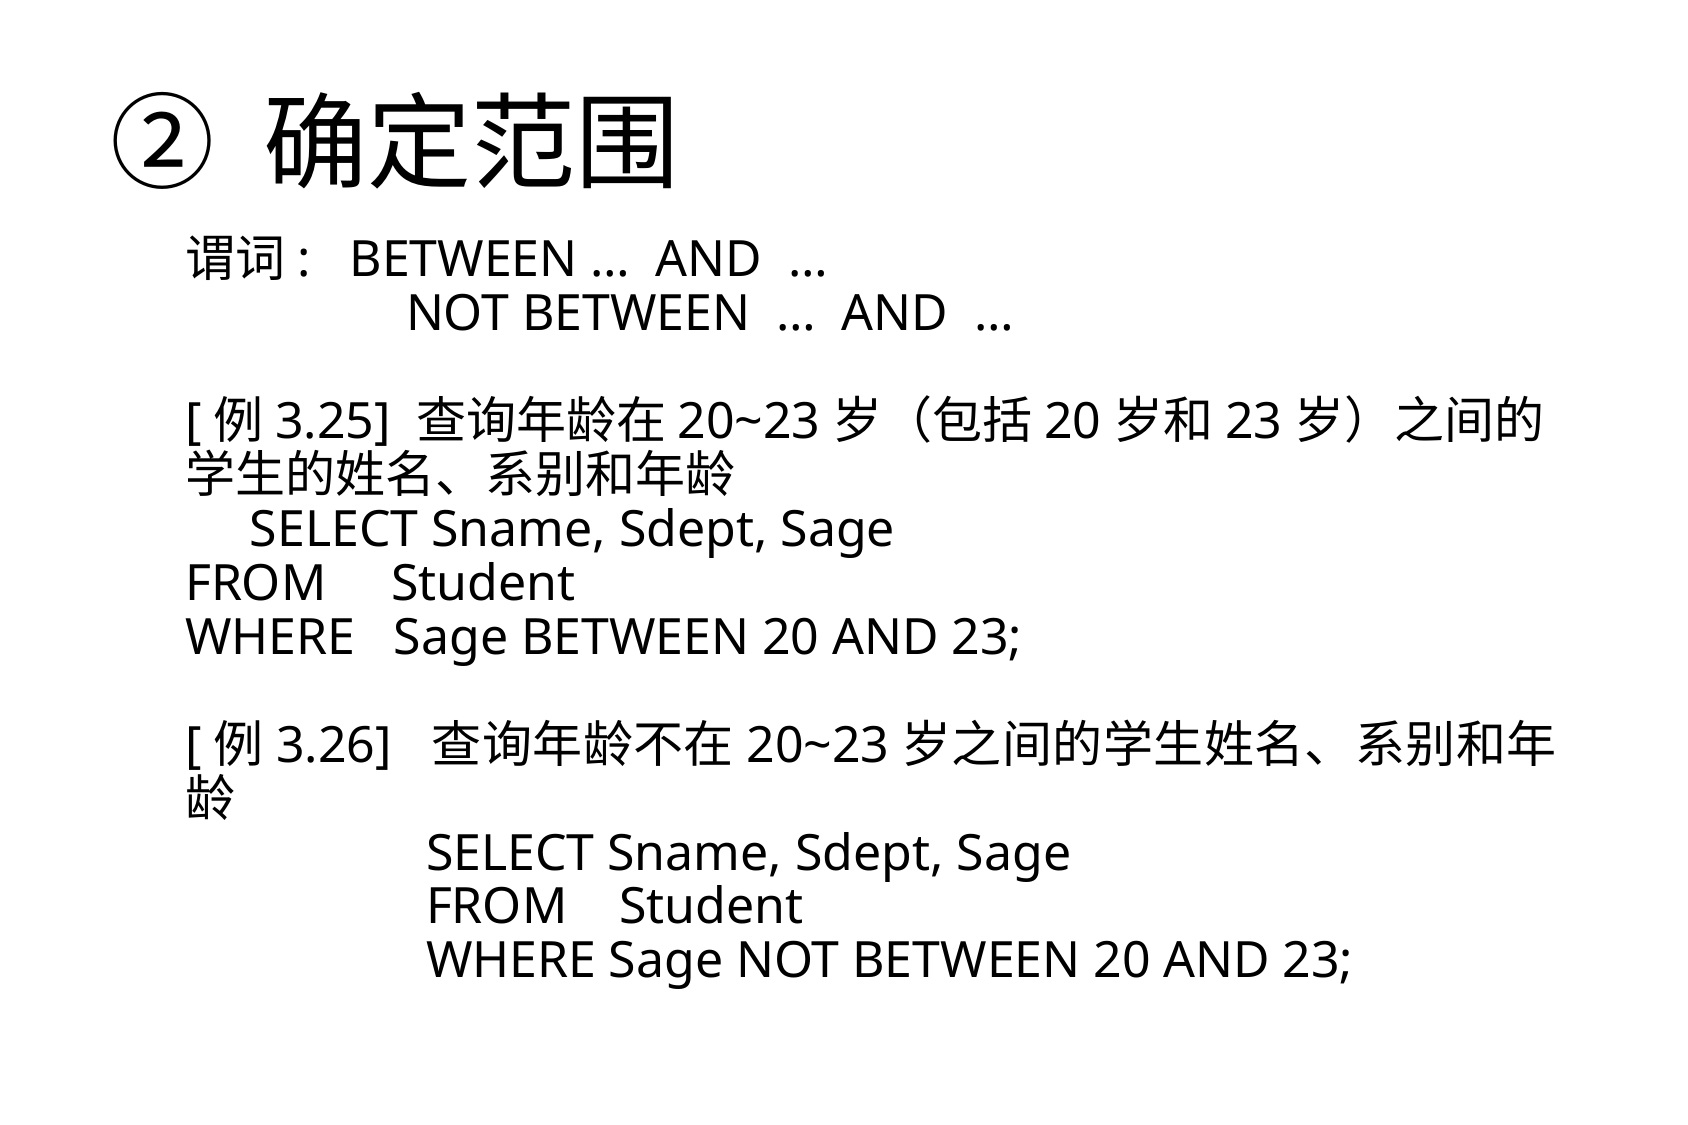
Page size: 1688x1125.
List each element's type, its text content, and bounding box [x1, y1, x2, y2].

title ② 确定范围 [84, 45, 1604, 233]
list 谓词: BETWEEN … AND … NOT BETWEEN … AND … [例3.25] 查询年龄在20~23岁（包括20岁和23岁）之间的学生的姓名、系别和年龄 SELECT Sname, Sdept, Sage FROM Student WHERE Sage BETWEEN 20 AND 23; [例3.26] 查询年龄不在20~23岁之间的学生姓名、系别和年龄 SELECT Sname, Sdept, Sage FROM Student WHERE Sage NOT BETWEEN 20 AND 23; [158, 219, 1584, 1099]
